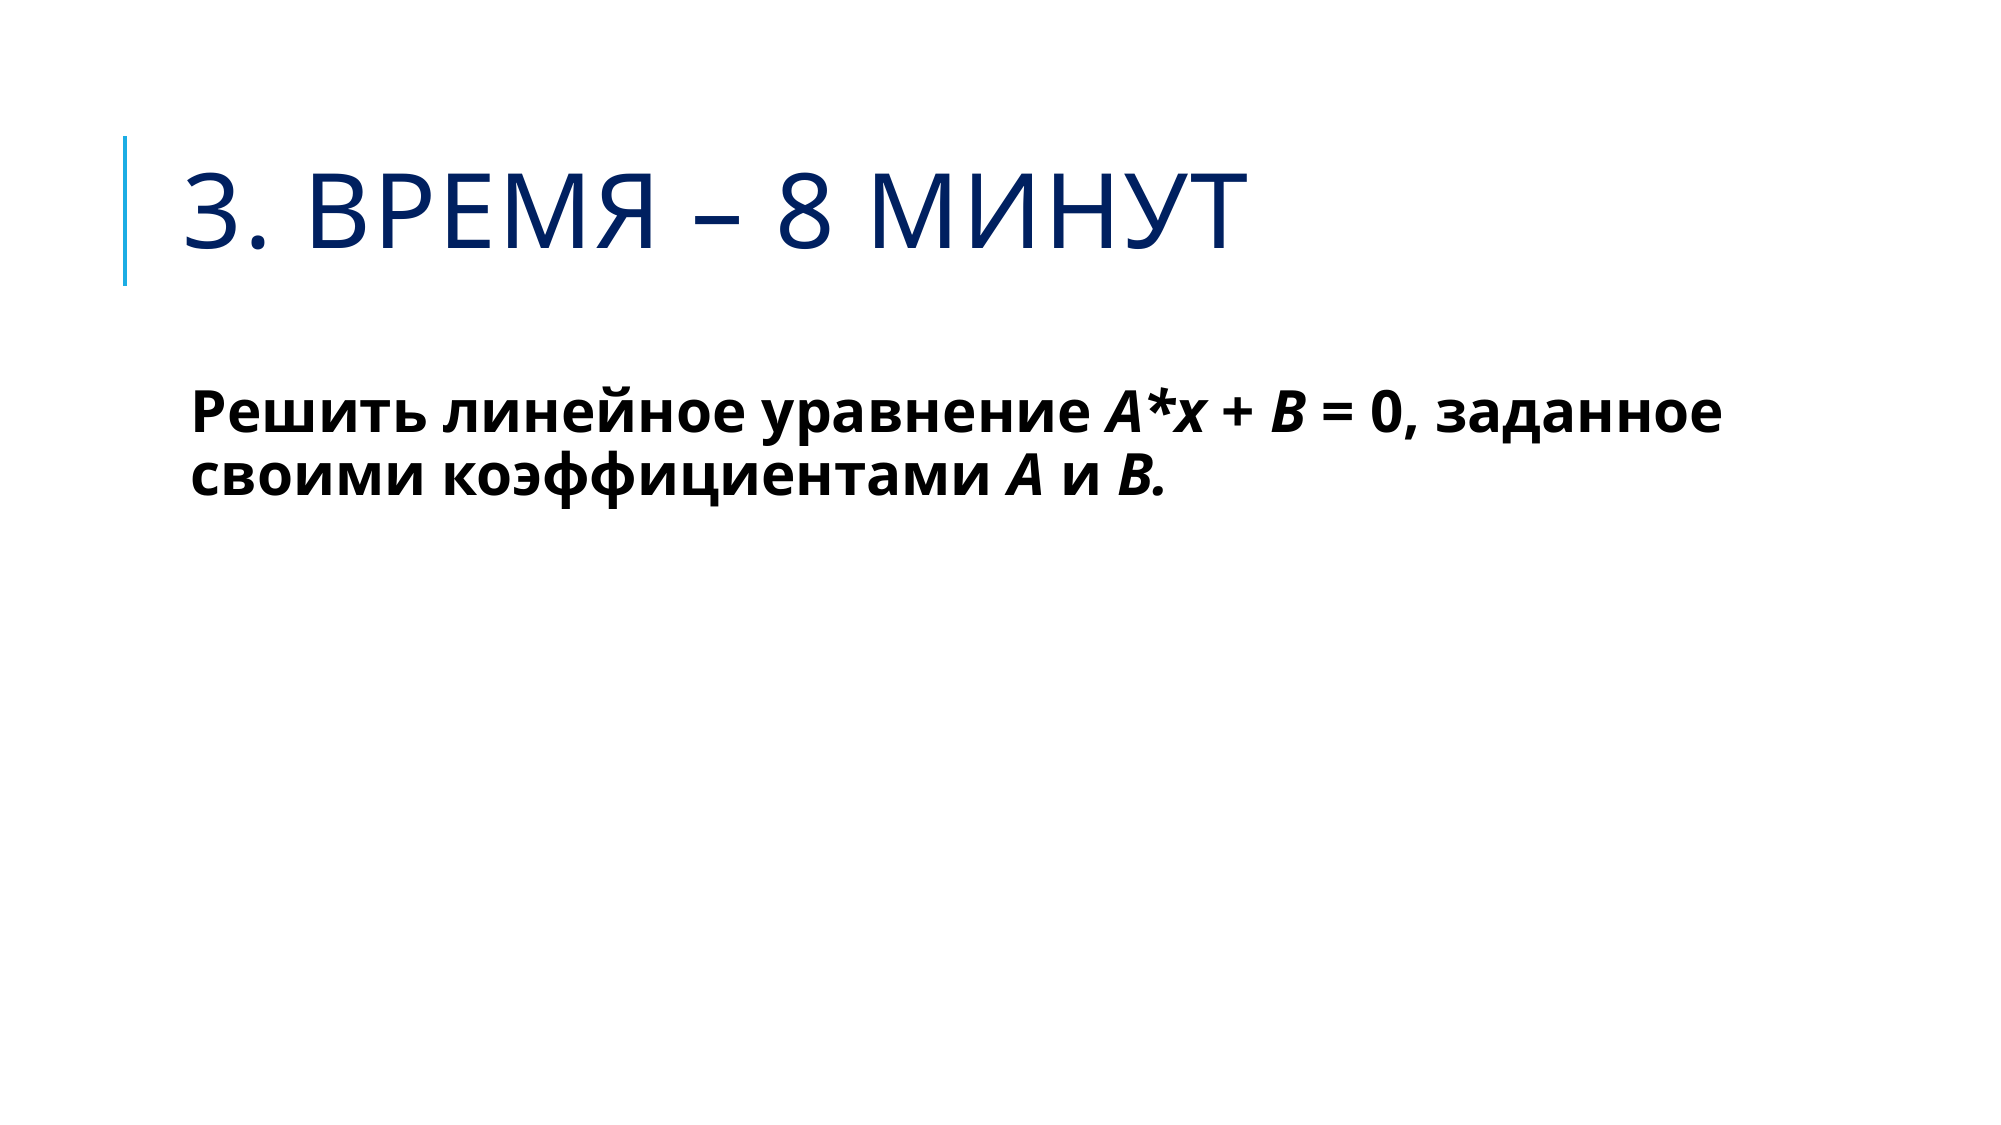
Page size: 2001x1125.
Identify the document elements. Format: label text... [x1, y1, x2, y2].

title 3. Время – 8 минут [168, 96, 1763, 342]
list Решить линейное уравнение A*x + B = 0, заданное своими коэффициентами A и B. [168, 375, 1763, 1035]
